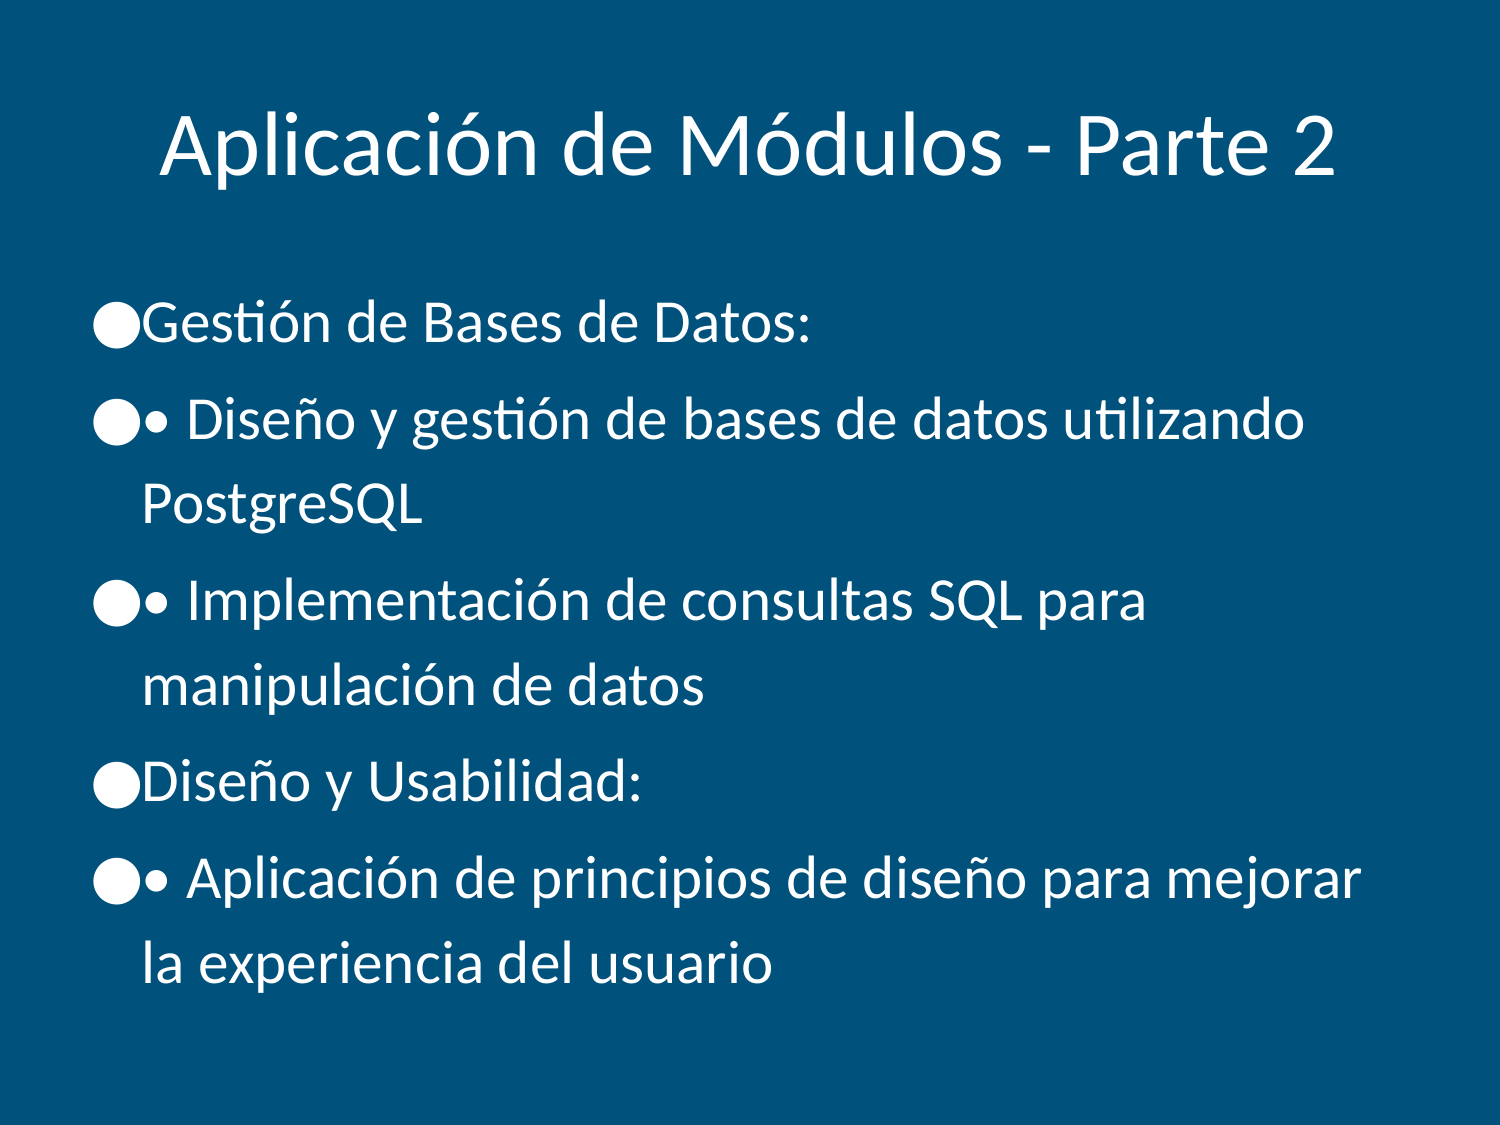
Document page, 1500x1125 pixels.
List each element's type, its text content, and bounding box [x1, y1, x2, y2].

list Gestión de Bases de Datos: • Diseño y gestión de bases de datos utilizando PostgreSQL • Implementación de consultas SQL para manipulación de datos Diseño y Usabilidad: • Aplicación de principios de diseño para mejorar la experiencia del usuario [75, 262, 1425, 1005]
title Aplicación de Módulos - Parte 2 [75, 45, 1425, 233]
